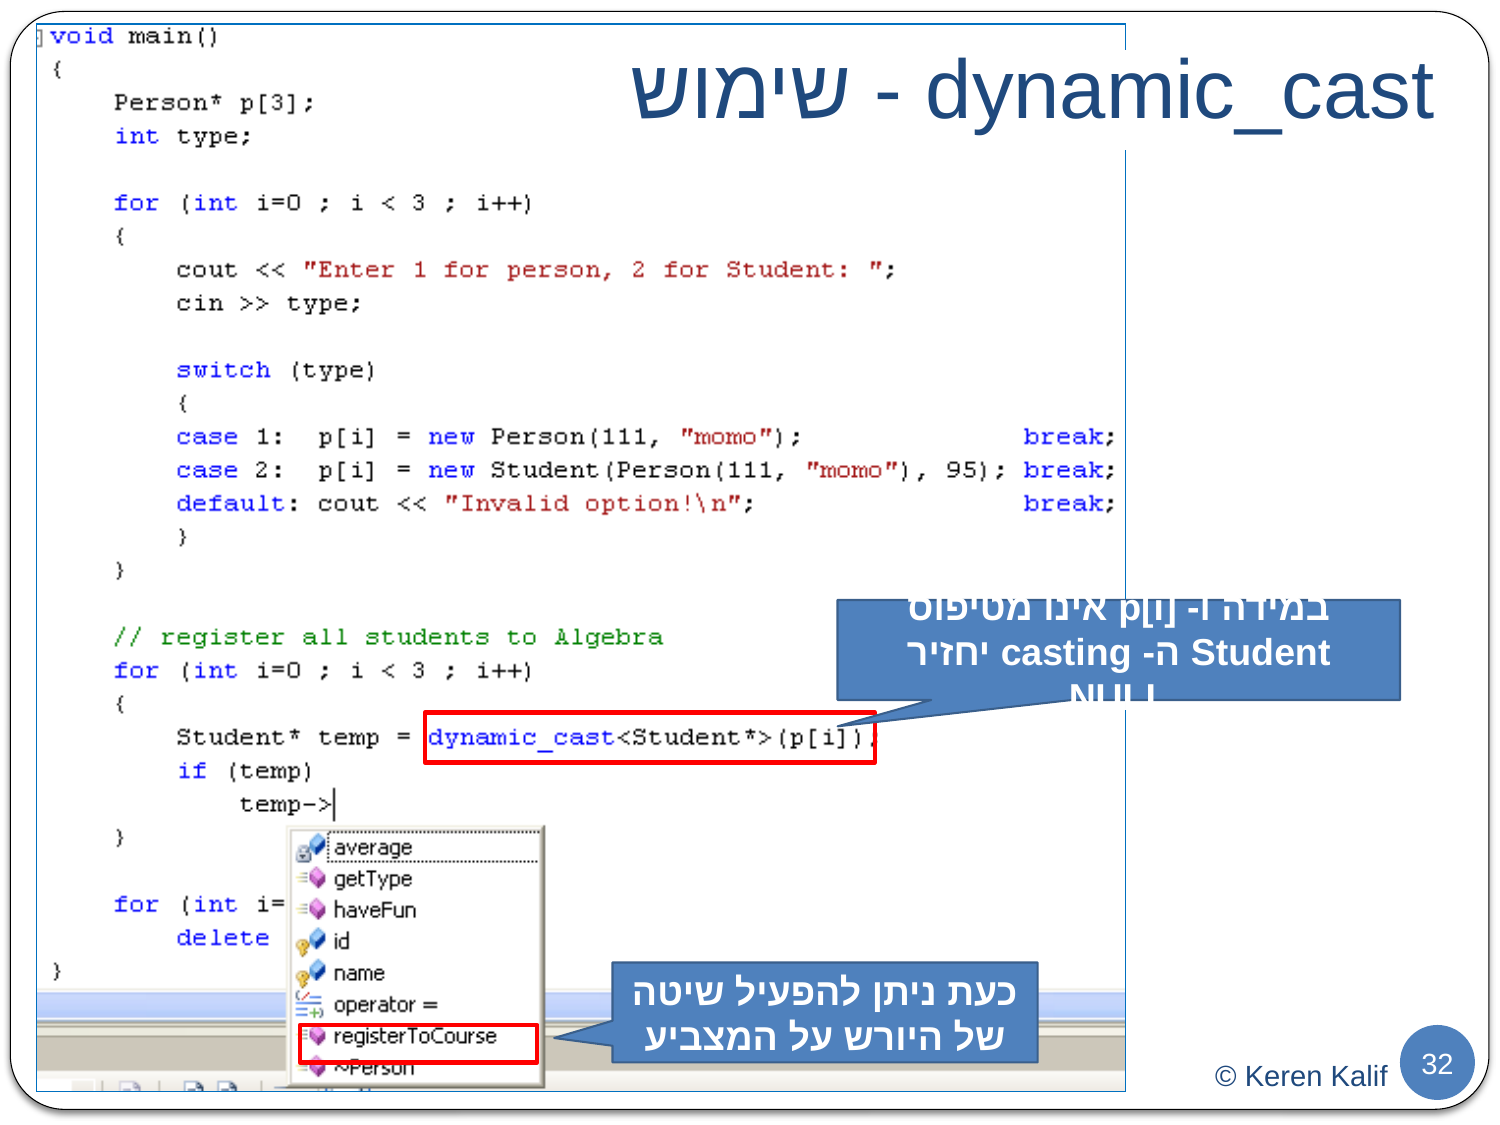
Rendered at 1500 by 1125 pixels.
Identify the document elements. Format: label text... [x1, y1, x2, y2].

picture [37, 24, 1126, 1092]
title dynamic_cast - שימוש [1133, 49, 1451, 151]
footer © Keren Kalif [1200, 1037, 1500, 1113]
slide_number 32 [1399, 1024, 1475, 1100]
text_box במידה ו- p[i] אינו מטיפוס Student ה- casting יחזיר NULL [1133, 598, 1402, 702]
